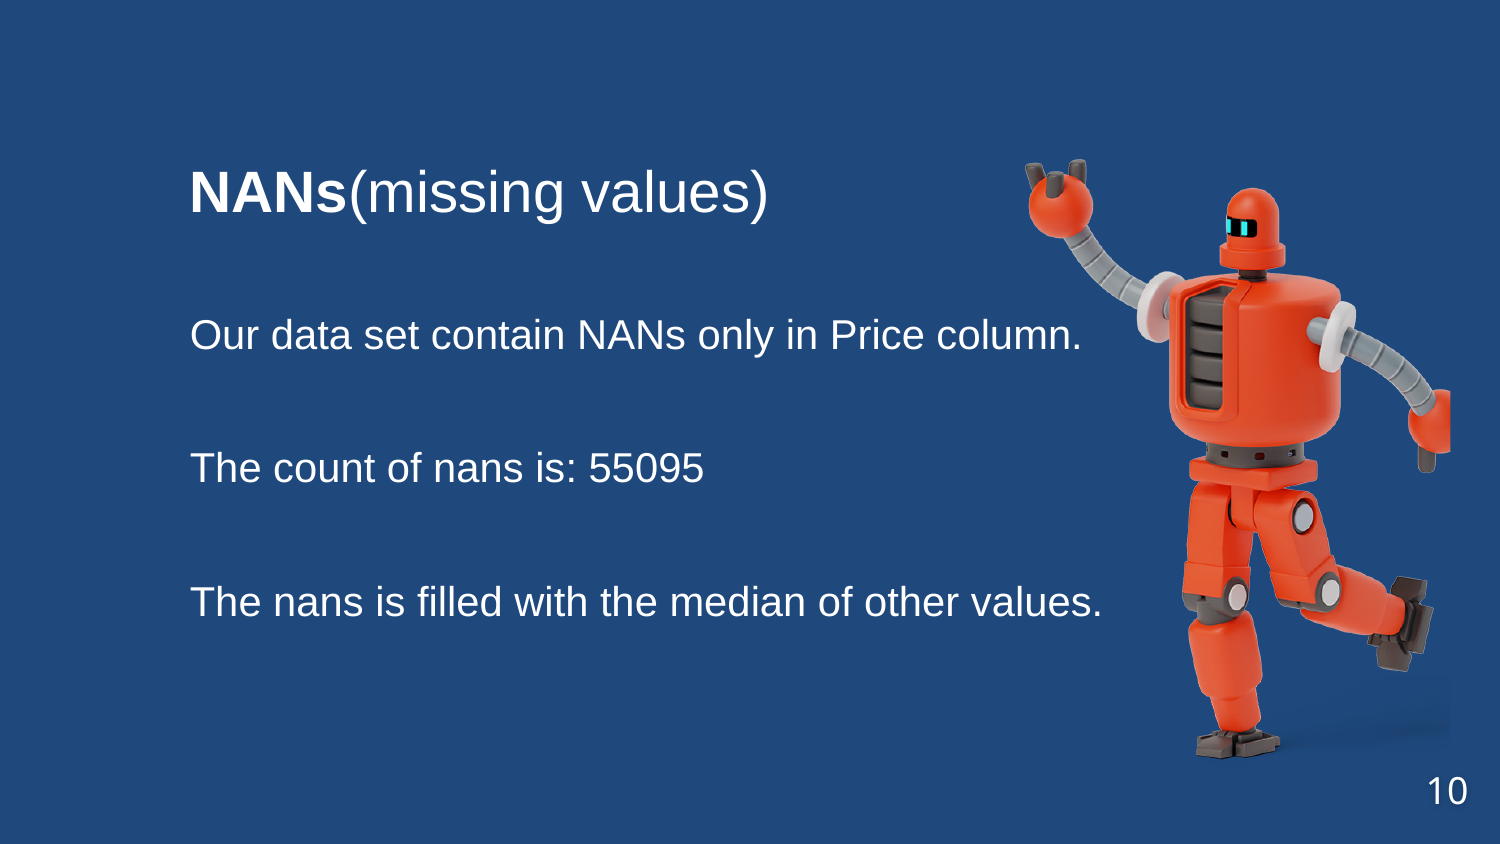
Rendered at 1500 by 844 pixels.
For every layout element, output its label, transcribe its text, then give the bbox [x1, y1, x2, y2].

text_box NANs(missing values) Our data set contain NANs only in Price column. The count of nans is: 55095 The nans is filled with the median of other values. [174, 146, 1125, 719]
slide_number 10 [1378, 761, 1469, 814]
picture [1024, 159, 1451, 775]
